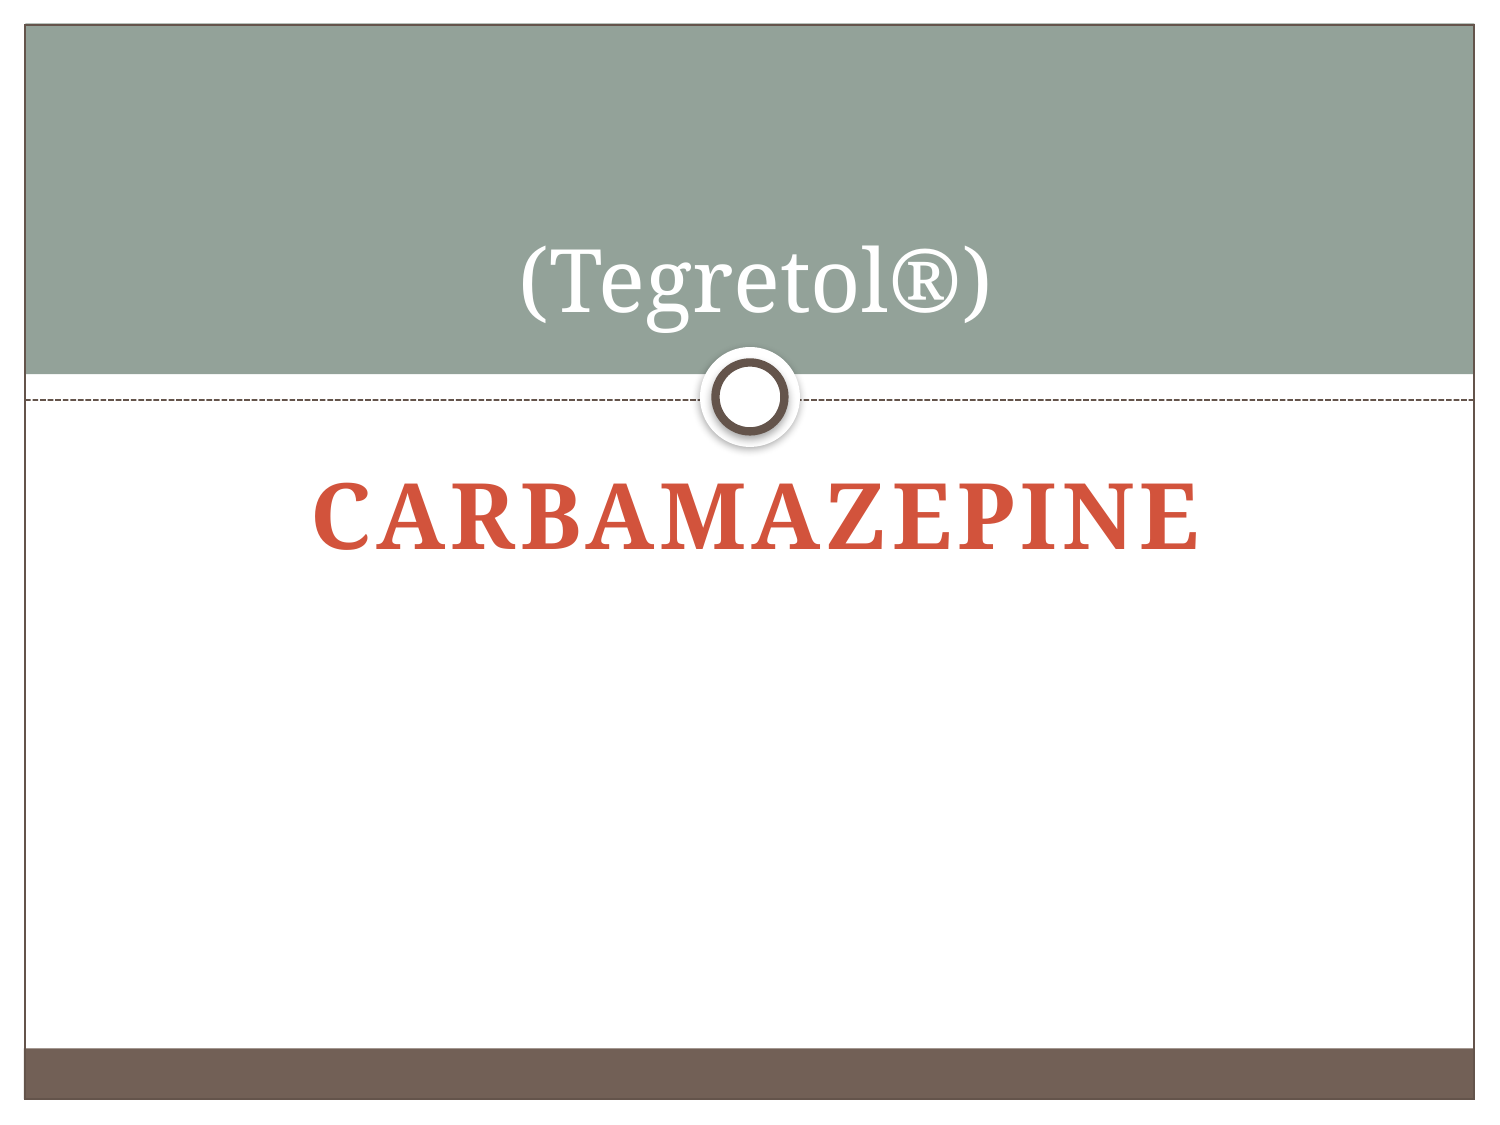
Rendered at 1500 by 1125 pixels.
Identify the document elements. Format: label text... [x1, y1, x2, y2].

list CARBAMAZEPINE [224, 450, 1288, 725]
title (Tegretol®) [118, 87, 1394, 338]
